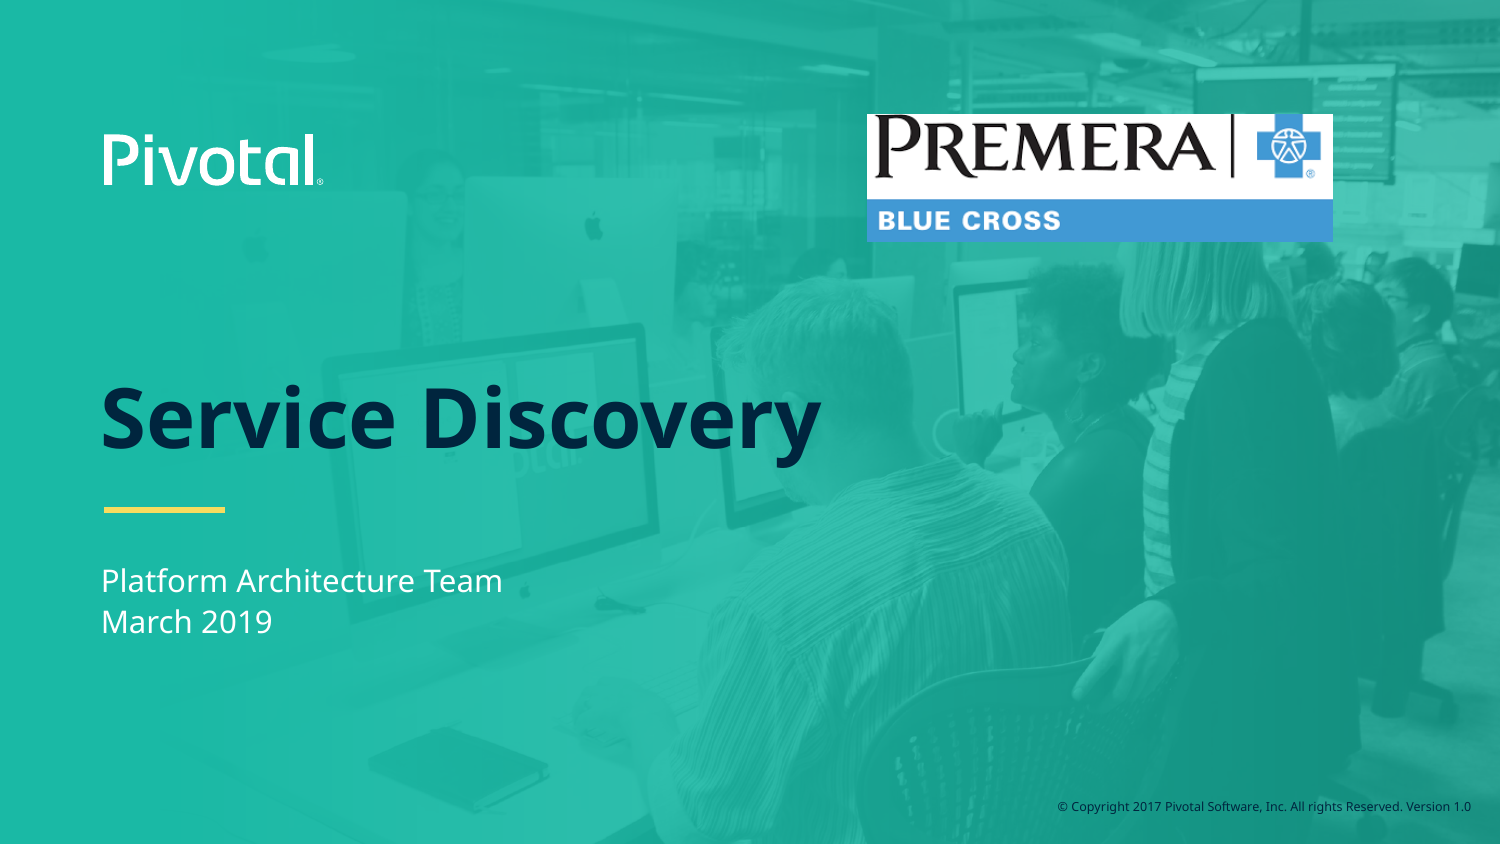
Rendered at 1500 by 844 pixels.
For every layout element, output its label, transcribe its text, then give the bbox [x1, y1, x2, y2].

picture [866, 114, 1333, 242]
subtitle Platform Architecture Team March 2019 [85, 542, 771, 774]
title Service Discovery [85, 284, 1097, 481]
